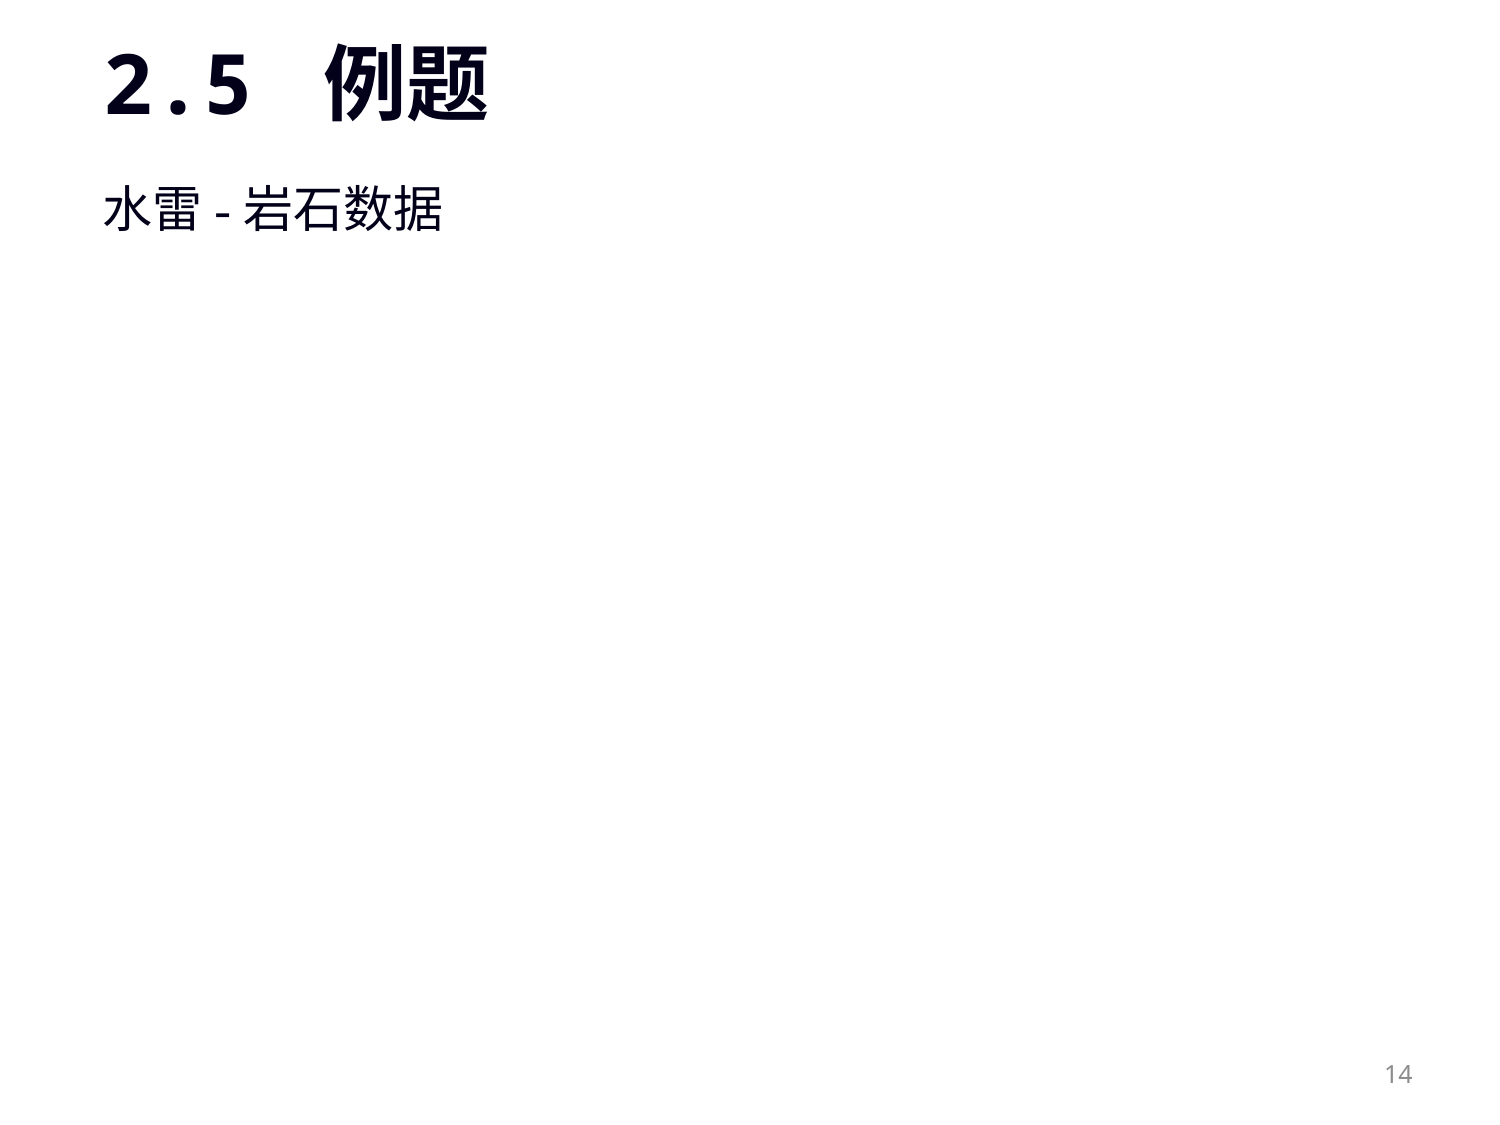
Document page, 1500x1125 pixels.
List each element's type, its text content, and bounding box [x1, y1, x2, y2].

text_box [100, 166, 1412, 242]
title 2.5 例题 [88, 42, 1401, 170]
text_box 水雷-岩石数据 [87, 170, 1399, 245]
